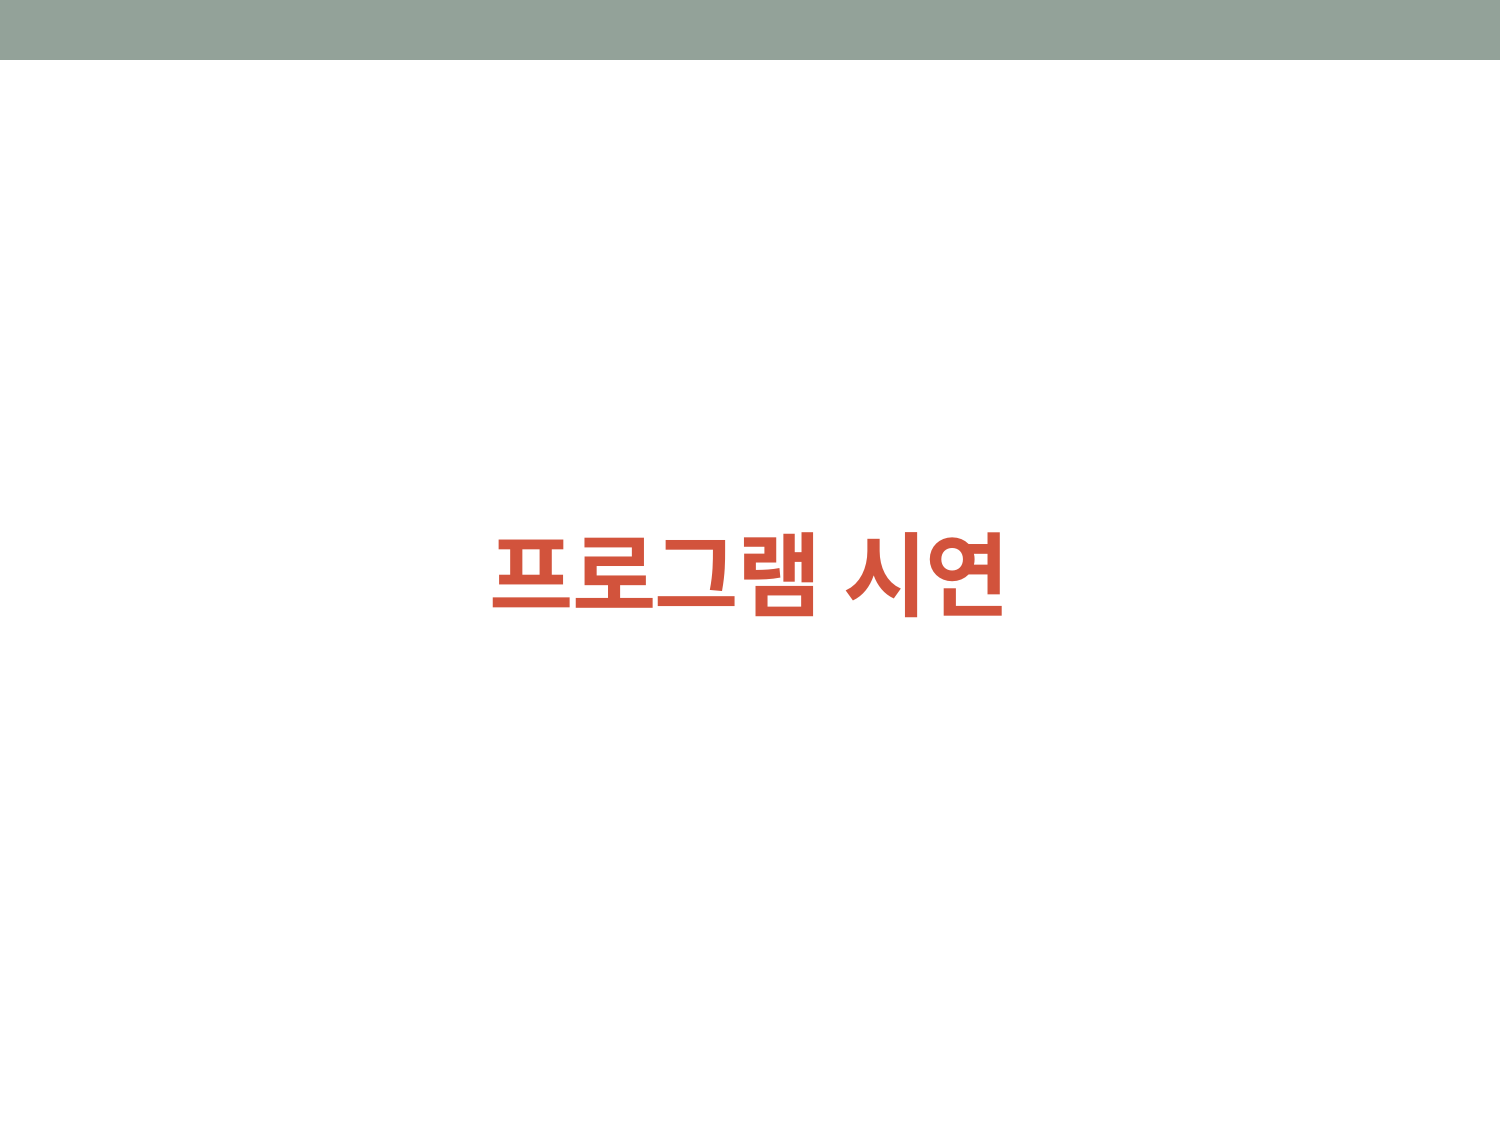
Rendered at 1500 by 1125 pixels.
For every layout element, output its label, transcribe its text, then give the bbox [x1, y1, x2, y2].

title 프로그램 시연 [75, 491, 1425, 655]
